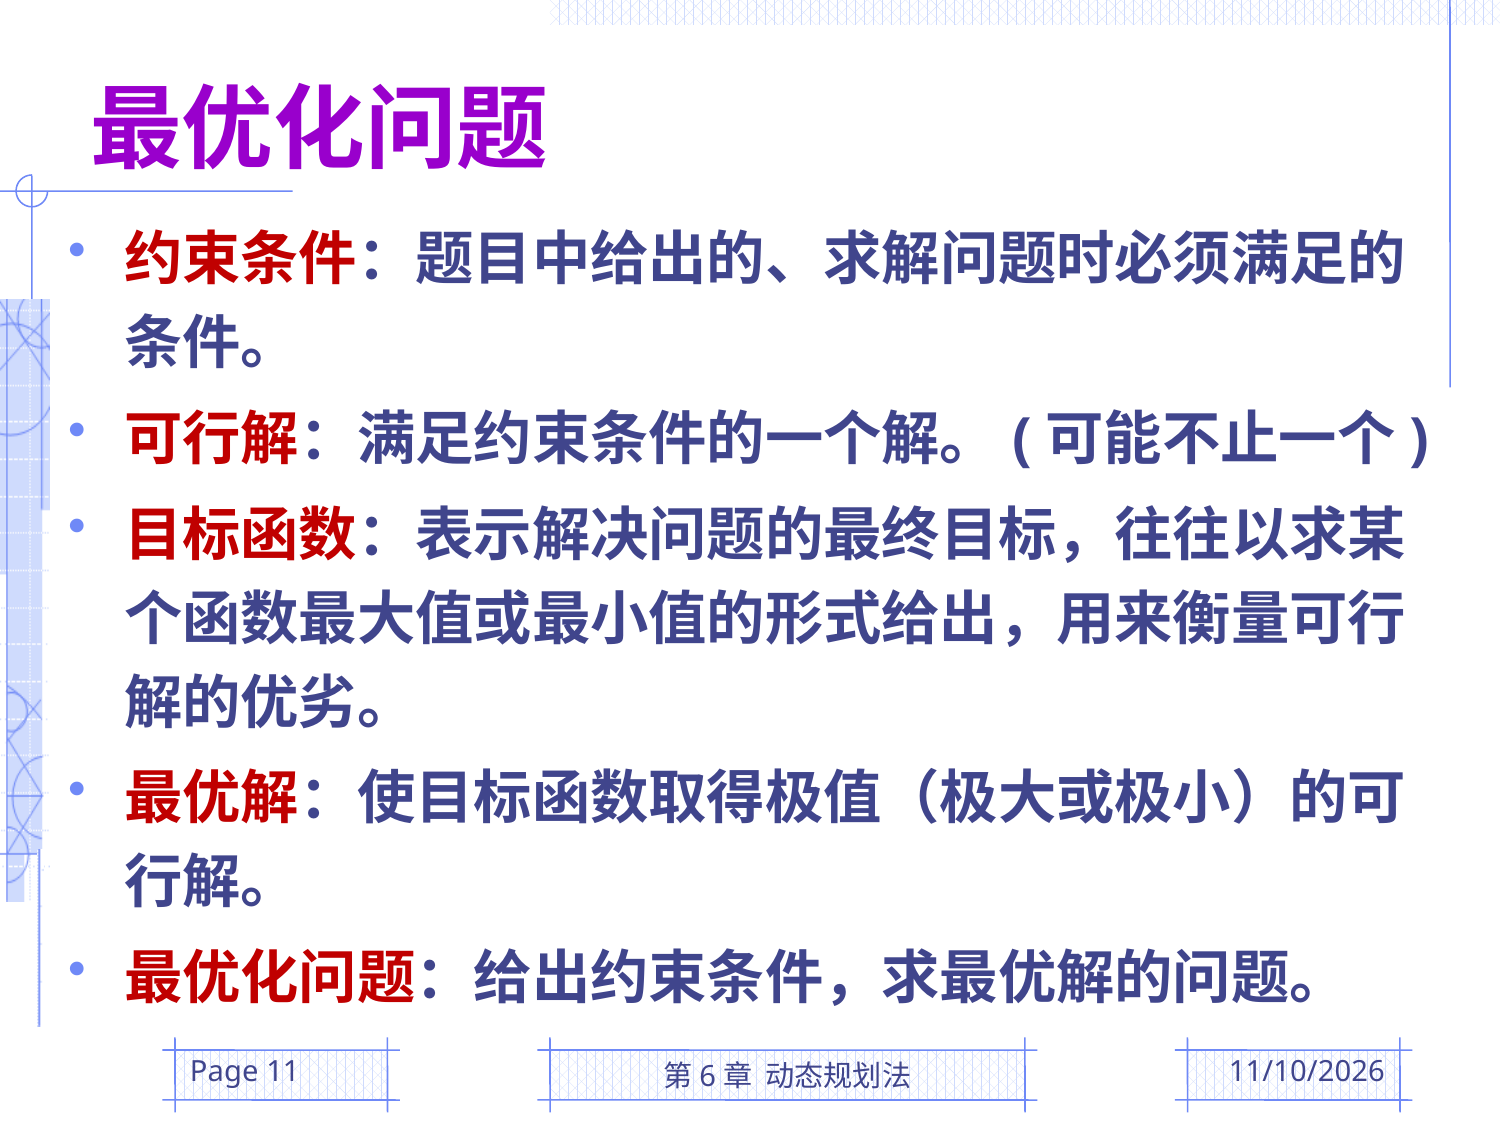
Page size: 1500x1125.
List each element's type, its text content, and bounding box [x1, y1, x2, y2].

picture [0, 299, 50, 1027]
slide_number Page 11 [174, 1024, 488, 1101]
list 约束条件：题目中给出的、求解问题时必须满足的条件。 可行解：满足约束条件的一个解。(可能不止一个) 目标函数：表示解决问题的最终目标，往往以求某个函数最大值或最小值的形式给出，用来衡量可行解的优劣。 最优解：使目标函数取得极值（极大或极小）的可行解。 最优化问题：给出约束条件，求最优解的问题。 [53, 200, 1459, 1025]
footer 第6章 动态规划法 [549, 1024, 1026, 1101]
title 最优化问题 [75, 37, 1350, 188]
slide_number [1087, 1024, 1401, 1101]
